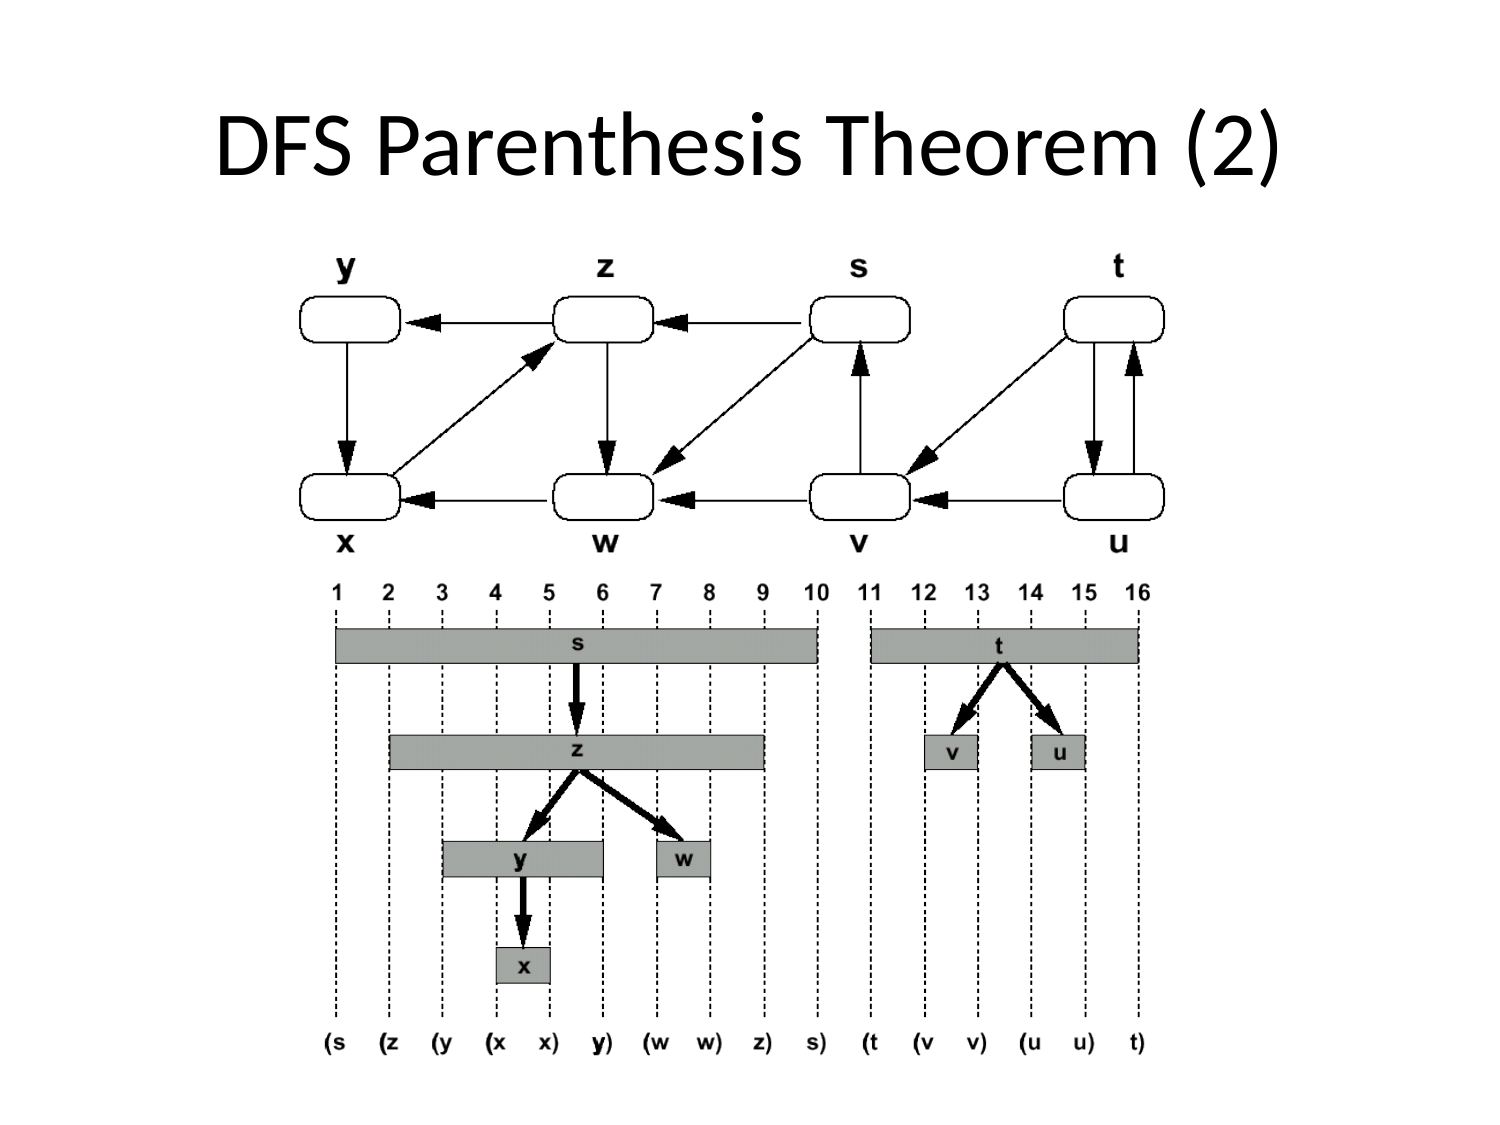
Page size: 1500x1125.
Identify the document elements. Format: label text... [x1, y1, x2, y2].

title DFS Parenthesis Theorem (2) [75, 45, 1425, 233]
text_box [287, 252, 1176, 561]
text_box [312, 574, 1163, 1059]
